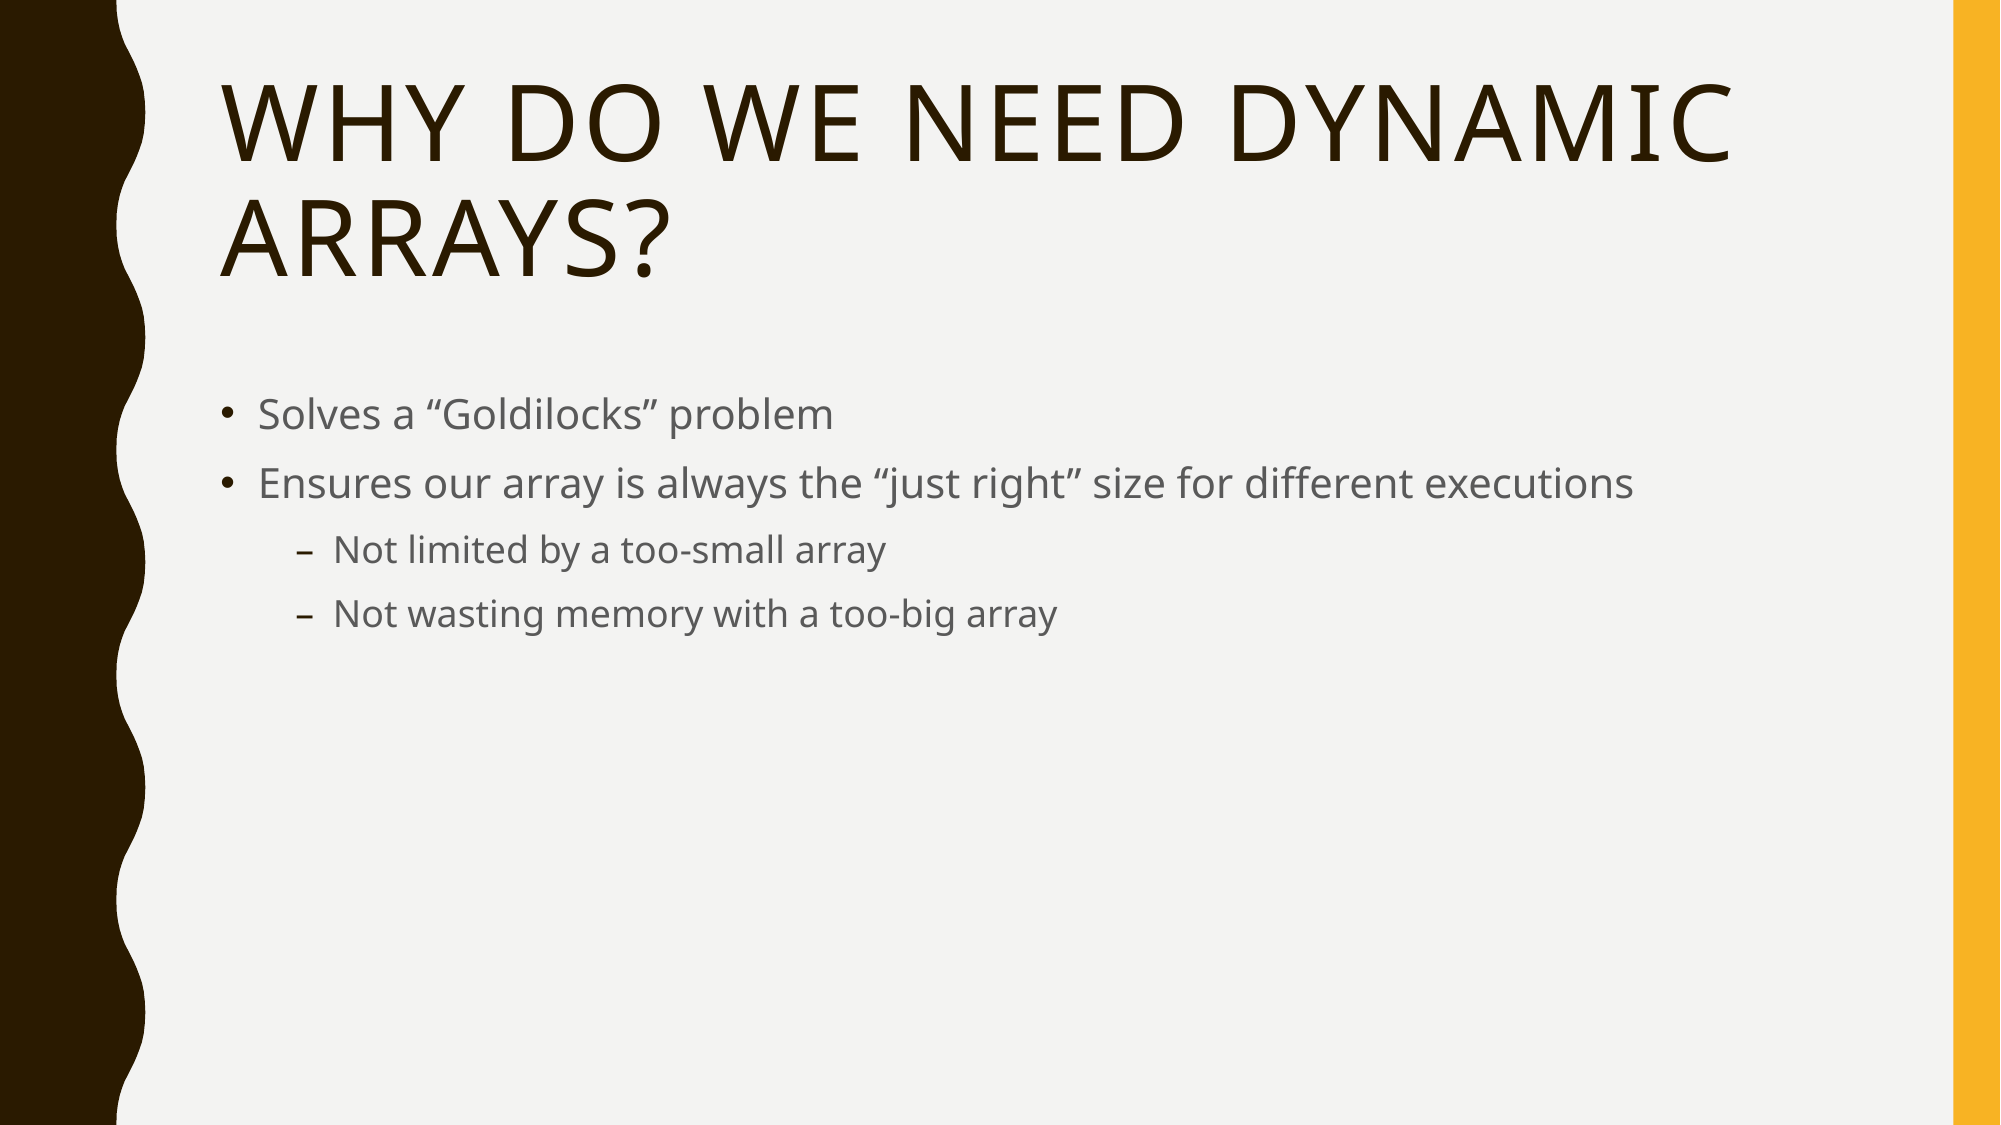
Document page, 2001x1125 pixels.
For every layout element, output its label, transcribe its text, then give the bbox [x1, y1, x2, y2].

list Solves a “Goldilocks” problem Ensures our array is always the “just right” size for different executions Not limited by a too-small array Not wasting memory with a too-big array [205, 375, 1875, 965]
title Why Do We Need Dynamic Arrays? [205, 62, 1875, 308]
